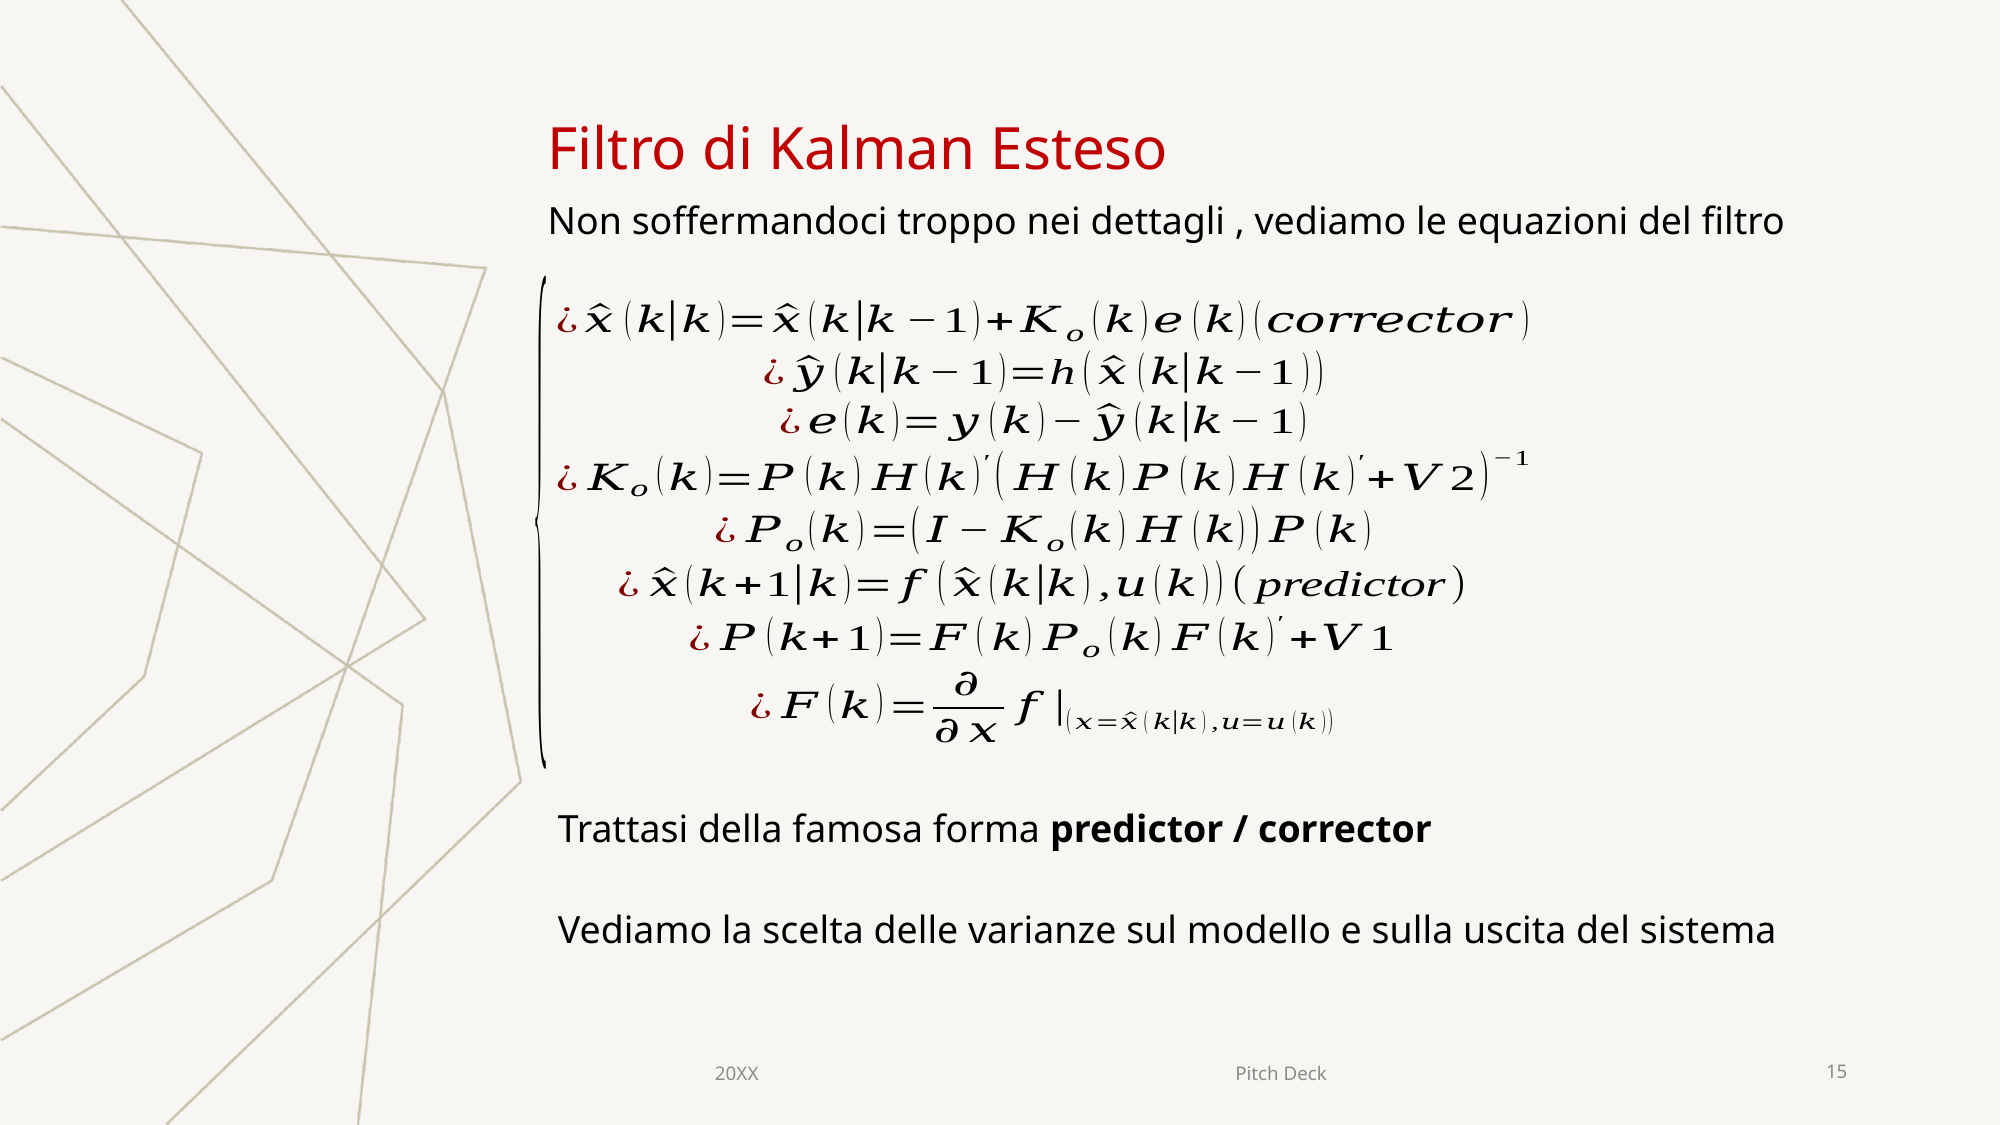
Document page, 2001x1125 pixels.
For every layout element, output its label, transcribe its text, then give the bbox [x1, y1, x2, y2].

text_box Filtro di Kalman Esteso [533, 104, 1841, 189]
text_box Trattasi della famosa forma predictor / corrector [543, 797, 1841, 858]
text_box Non soffermandoci troppo nei dettagli , vediamo le equazioni del filtro [533, 189, 1895, 250]
slide_number 15 [1571, 1042, 1863, 1103]
text_box Vediamo la scelta delle varianze sul modello e sulla uscita del sistema [543, 898, 1876, 959]
slide_number 20XX [699, 1042, 992, 1103]
footer Pitch Deck [1062, 1042, 1500, 1103]
picture [0, 0, 522, 1125]
